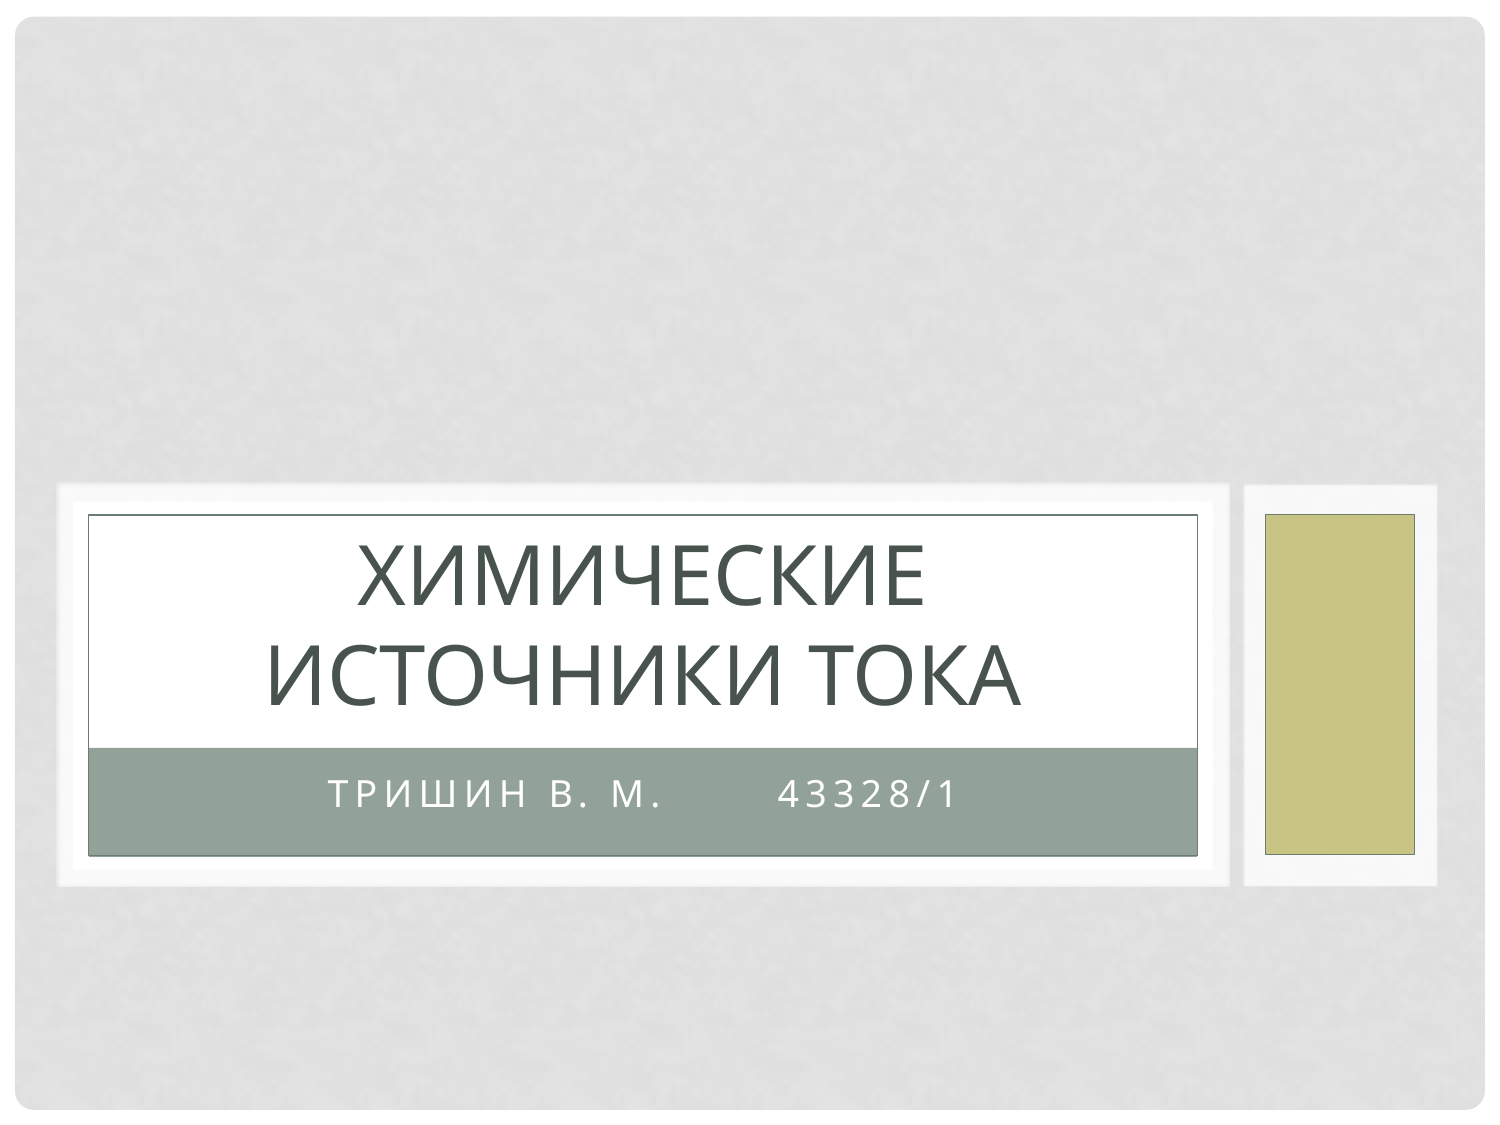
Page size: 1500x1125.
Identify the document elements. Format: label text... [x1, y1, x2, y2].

title Химические источники тока [99, 529, 1187, 730]
subtitle Тришин В. М. 43328/1 [105, 762, 1181, 838]
